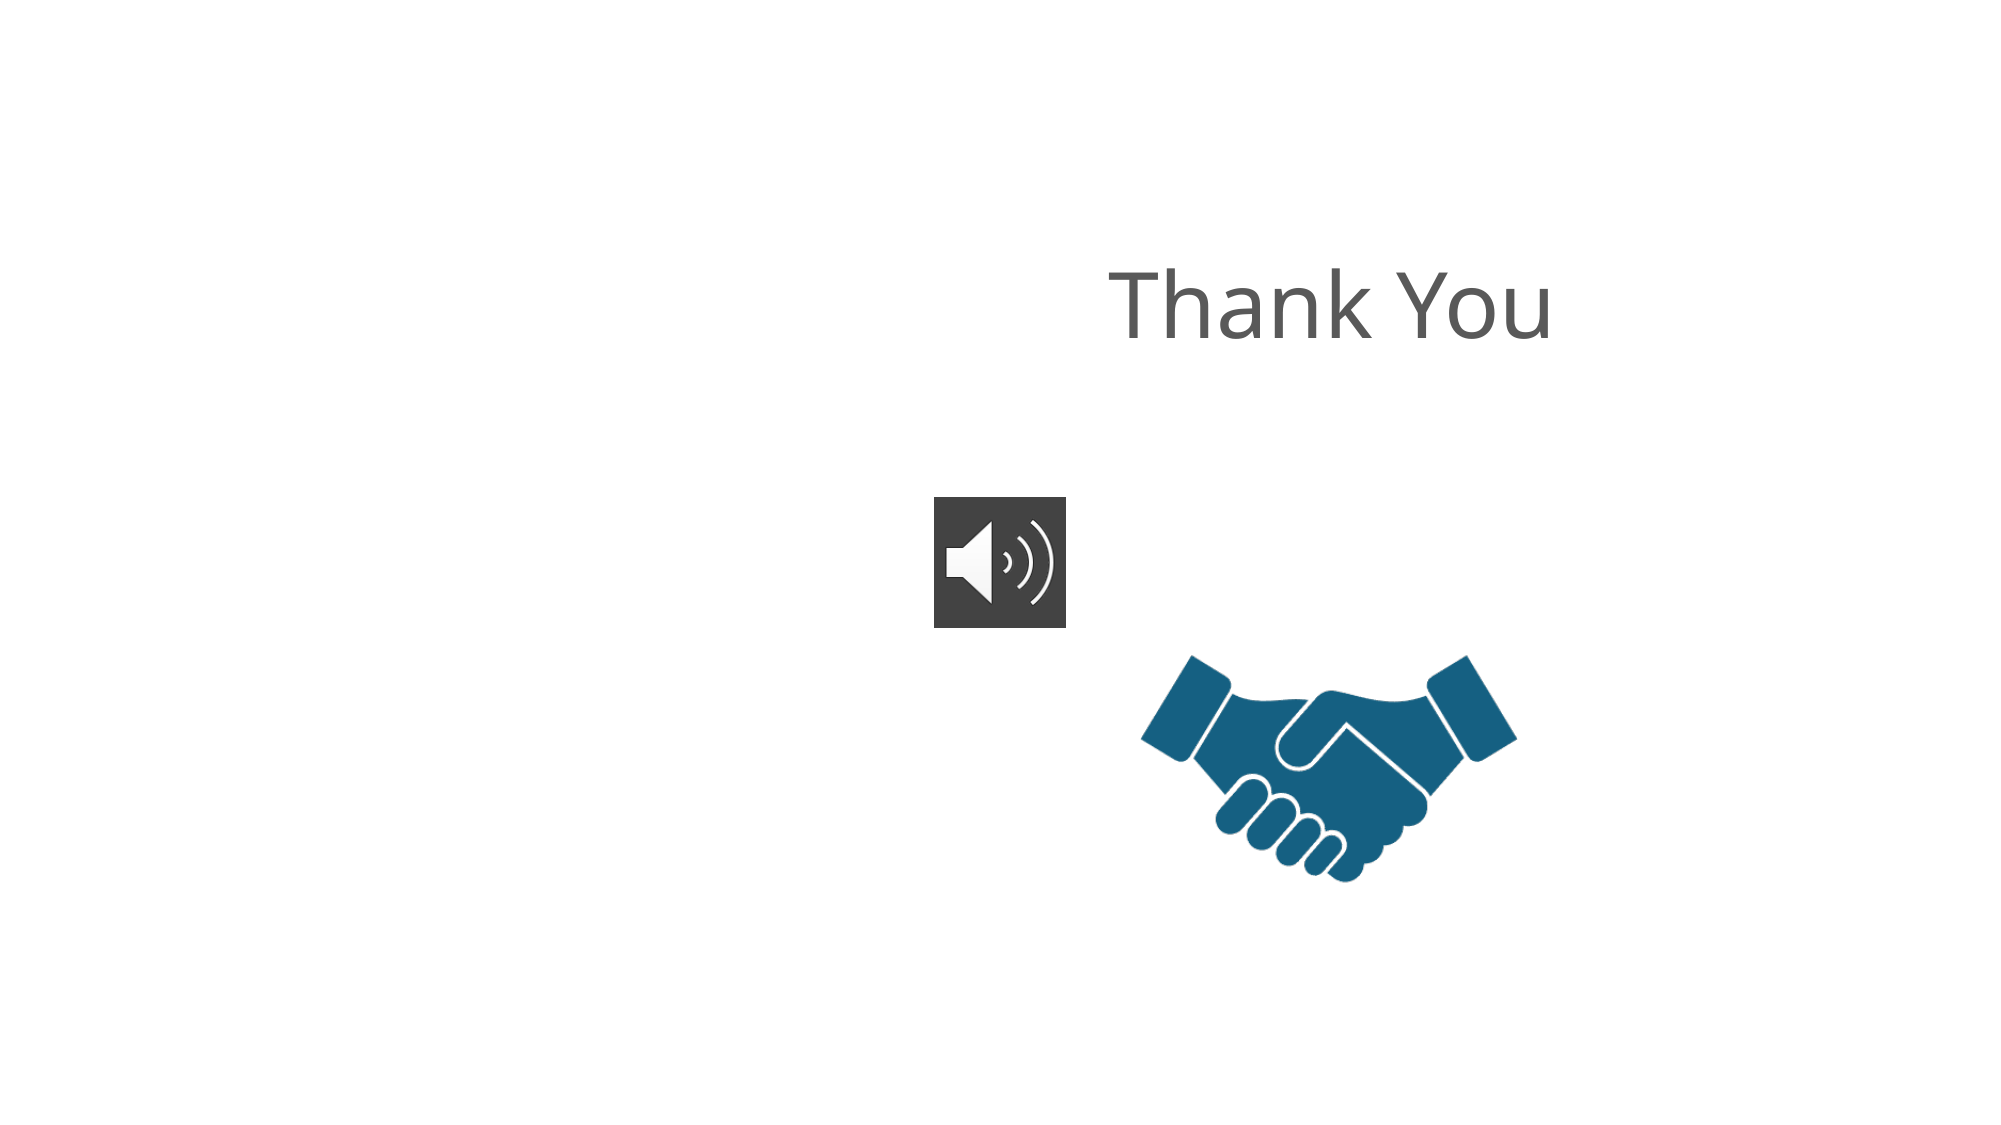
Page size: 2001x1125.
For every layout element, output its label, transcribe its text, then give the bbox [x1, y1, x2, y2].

picture [932, 495, 1068, 630]
picture [1124, 564, 1534, 974]
list Thank You [770, 104, 1895, 513]
